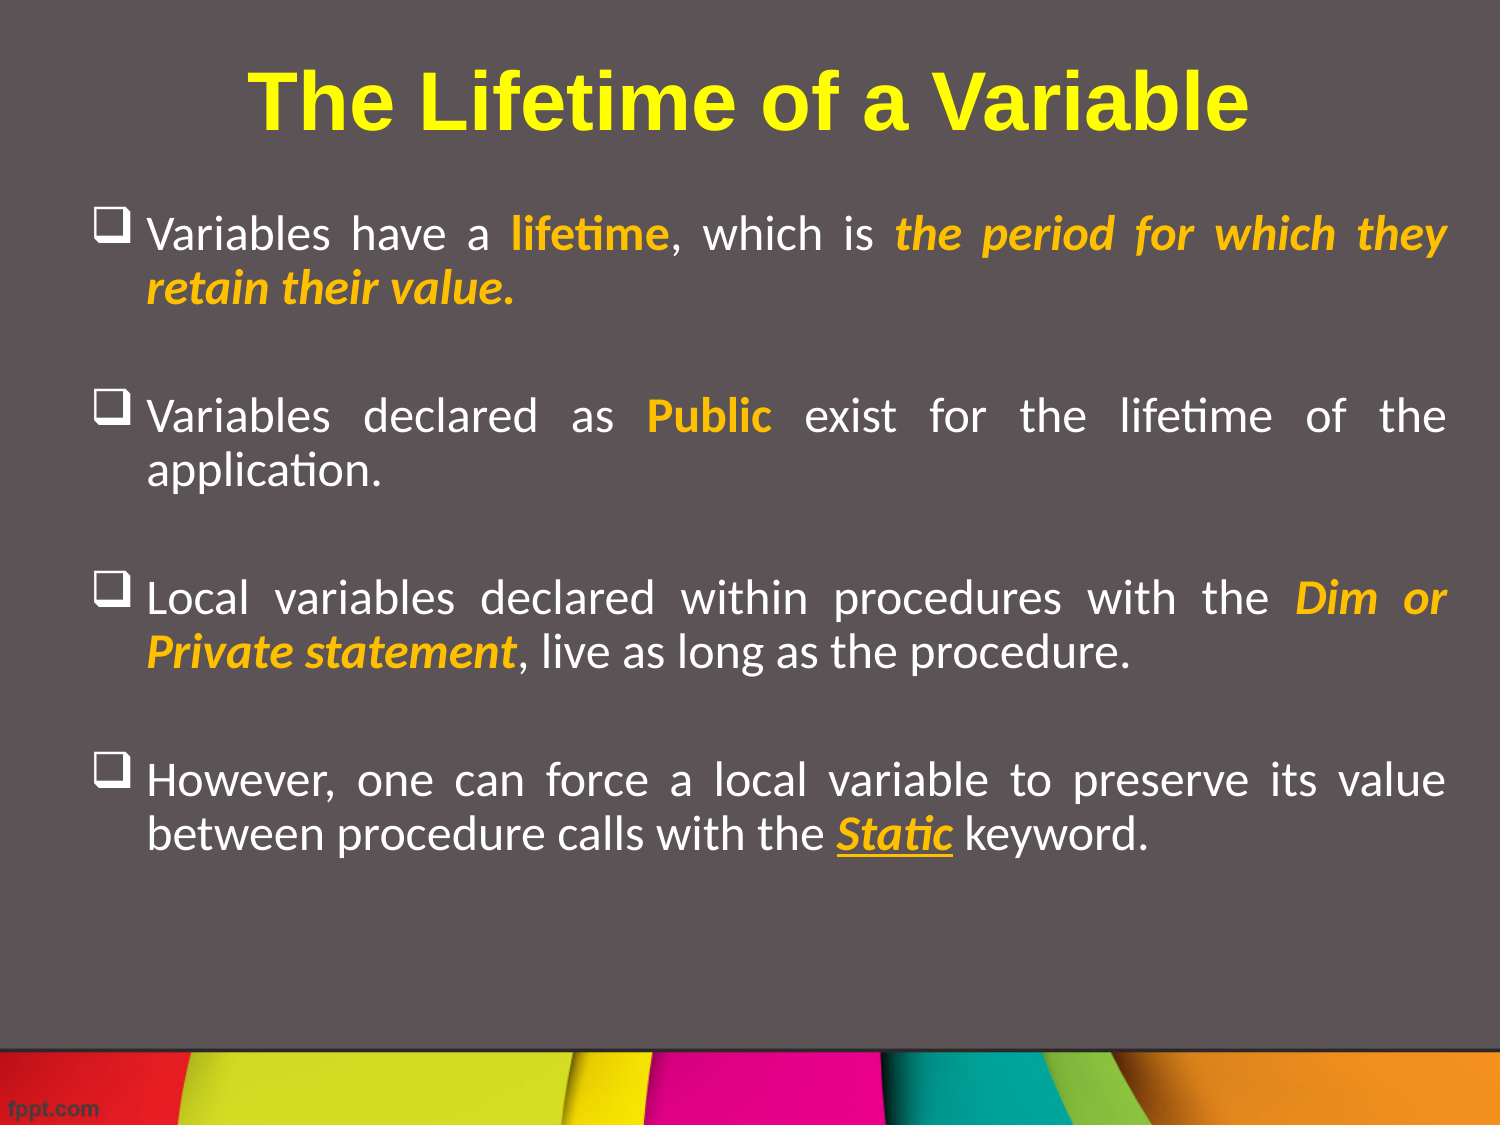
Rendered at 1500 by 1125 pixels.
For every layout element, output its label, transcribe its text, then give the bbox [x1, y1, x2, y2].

title The Lifetime of a Variable [74, 44, 1426, 151]
picture [0, 0, 1500, 1125]
list Variables have a lifetime, which is the period for which they retain their value. Variables declared as Public exist for the lifetime of the application. Local variables declared within procedures with the Dim or Private statement, live as long as the procedure. However, one can force a local variable to preserve its value between procedure calls with the Static keyword. [74, 199, 1463, 943]
